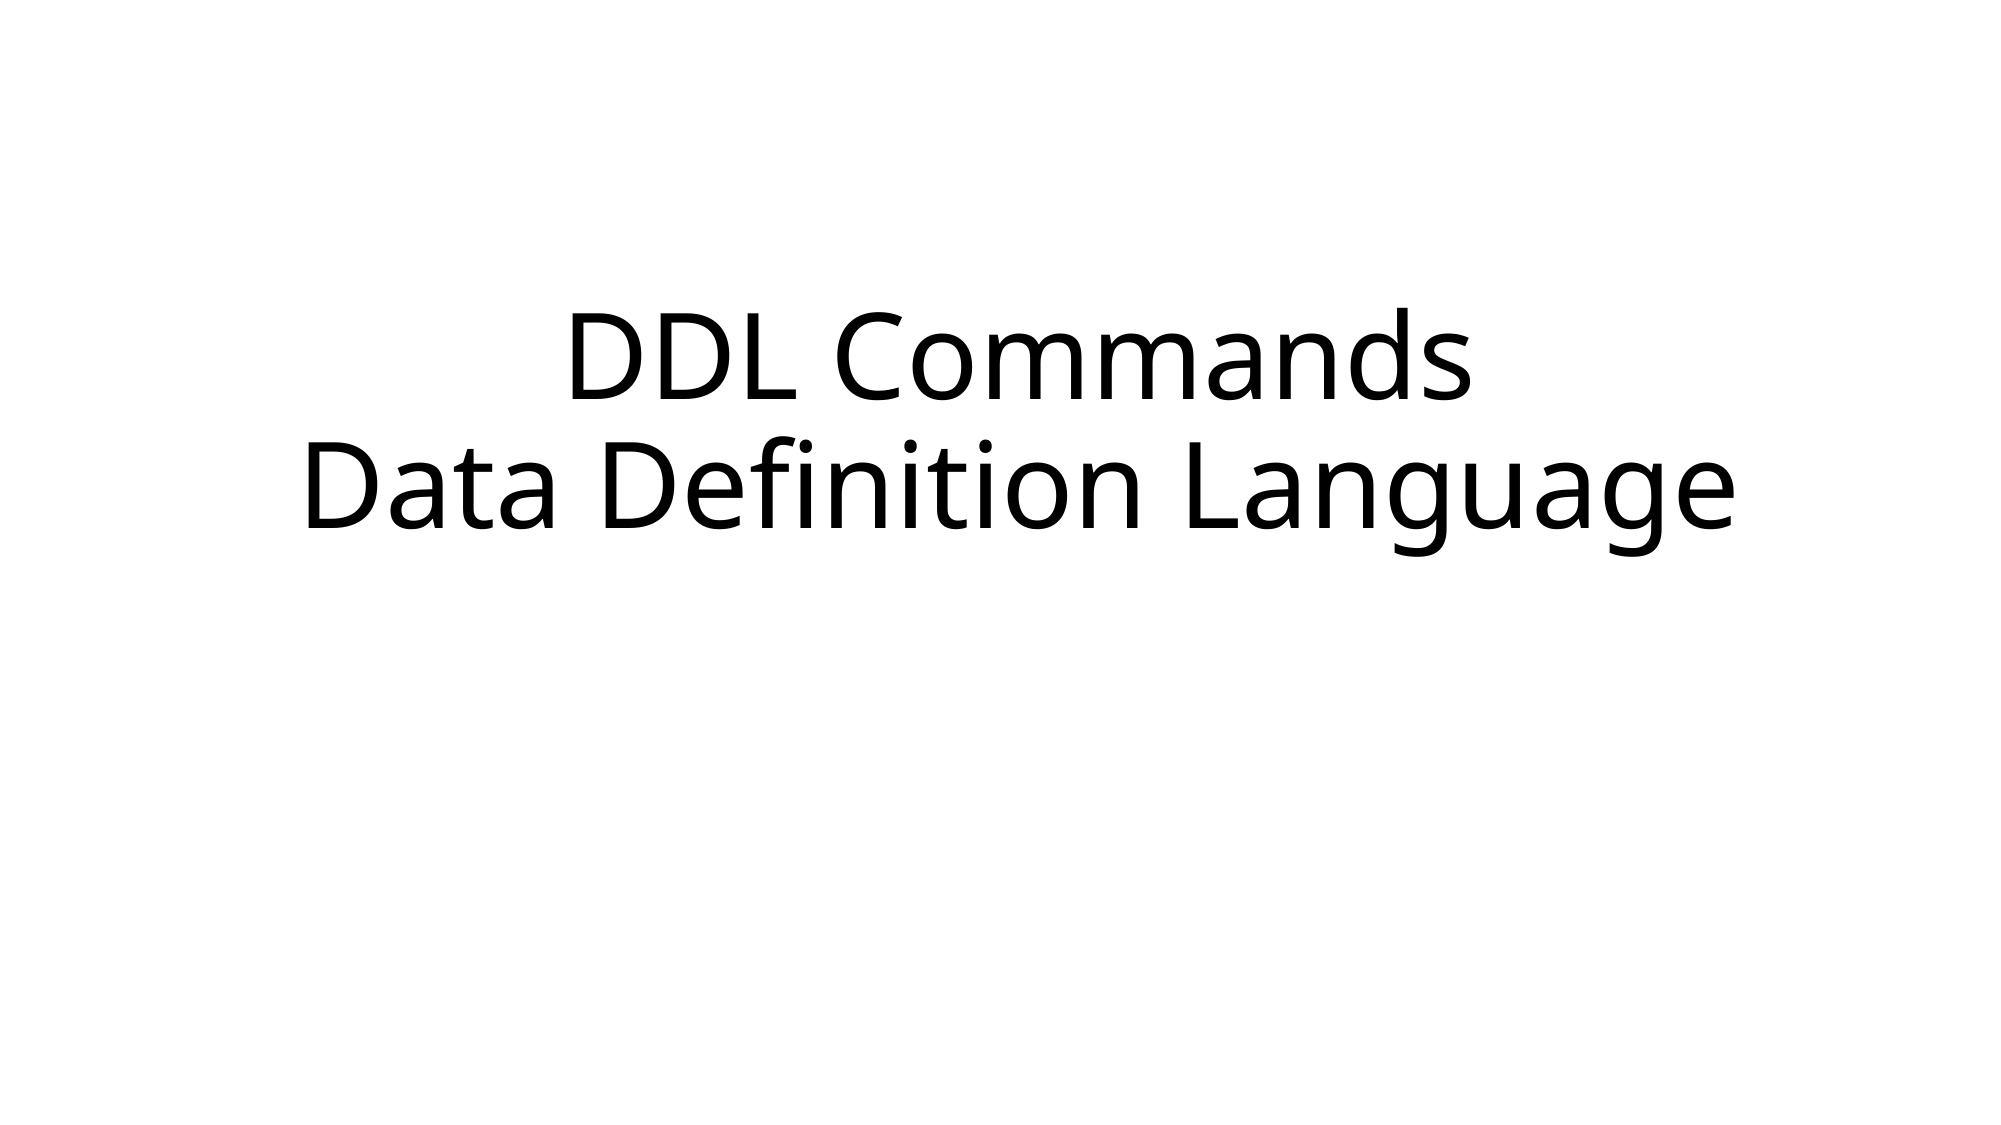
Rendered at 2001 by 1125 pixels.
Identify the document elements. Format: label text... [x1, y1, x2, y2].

title DDL Commands Data Definition Language [269, 170, 1770, 563]
